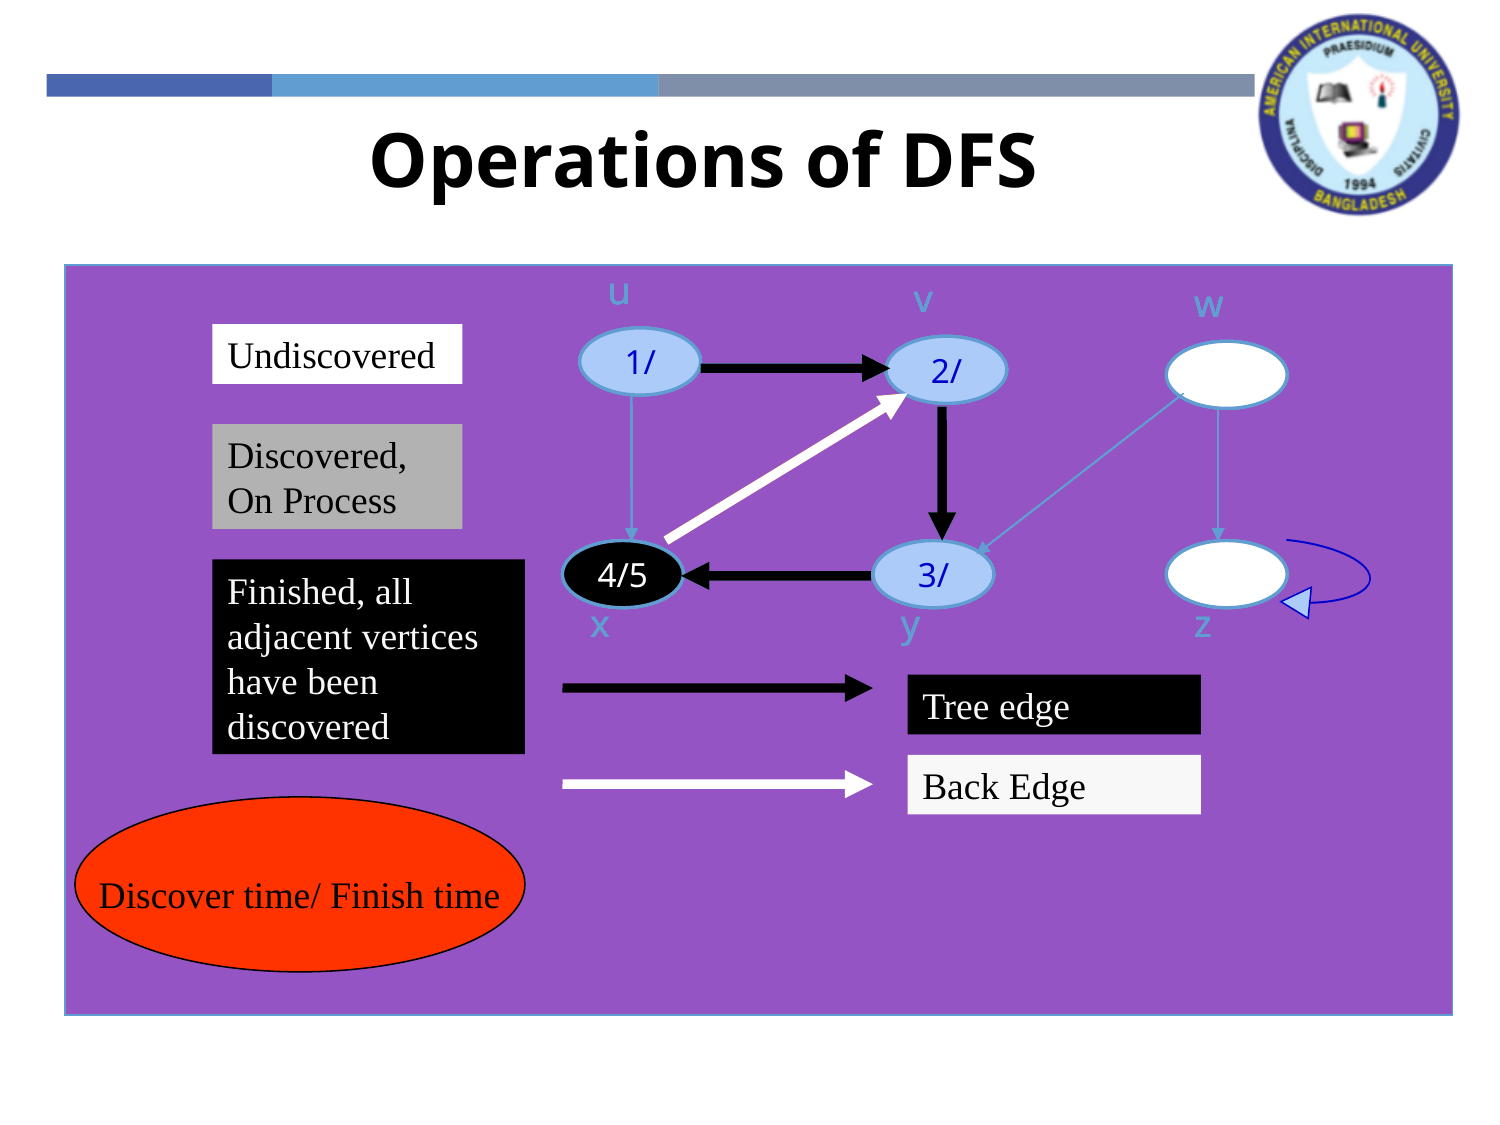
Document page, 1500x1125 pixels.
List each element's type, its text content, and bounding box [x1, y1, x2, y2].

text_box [561, 666, 1291, 816]
text_box Discovered, On Process [212, 424, 463, 529]
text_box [561, 258, 1291, 654]
text_box Undiscovered [212, 324, 463, 384]
picture [1254, 9, 1465, 221]
title Operations of DFS [0, 78, 1407, 237]
text_box Finished, all adjacent vertices have been discovered [212, 559, 525, 755]
text_box [1297, 541, 1371, 619]
text_box [65, 265, 1453, 1016]
text_box Discover time/ Finish time [74, 796, 525, 972]
